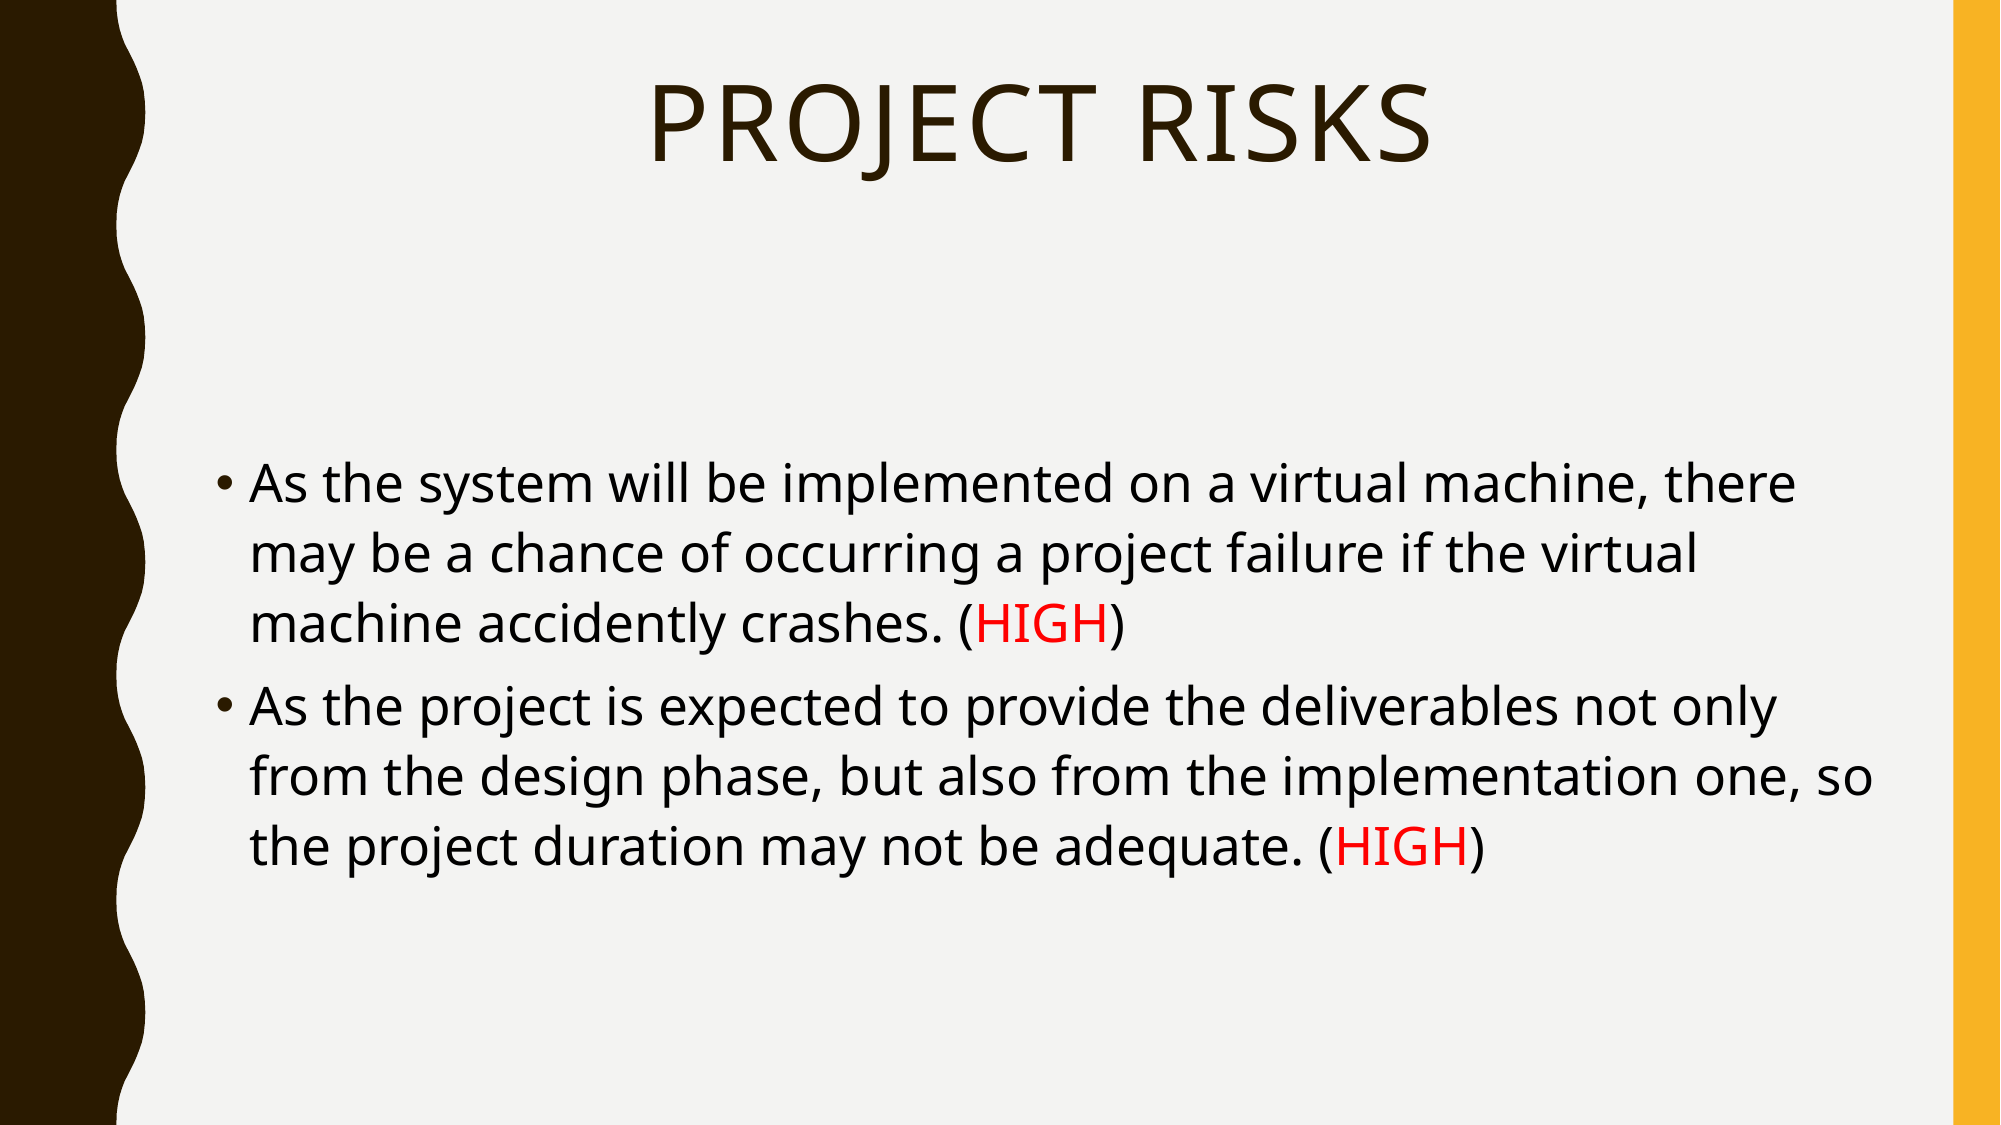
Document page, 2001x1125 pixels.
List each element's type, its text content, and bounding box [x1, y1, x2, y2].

title Project risks [205, 62, 1875, 308]
list As the system will be implemented on a virtual machine, there may be a chance of occurring a project failure if the virtual machine accidently crashes. (HIGH) As the project is expected to provide the deliverables not only from the design phase, but also from the implementation one, so the project duration may not be adequate. (HIGH) [200, 436, 1902, 893]
